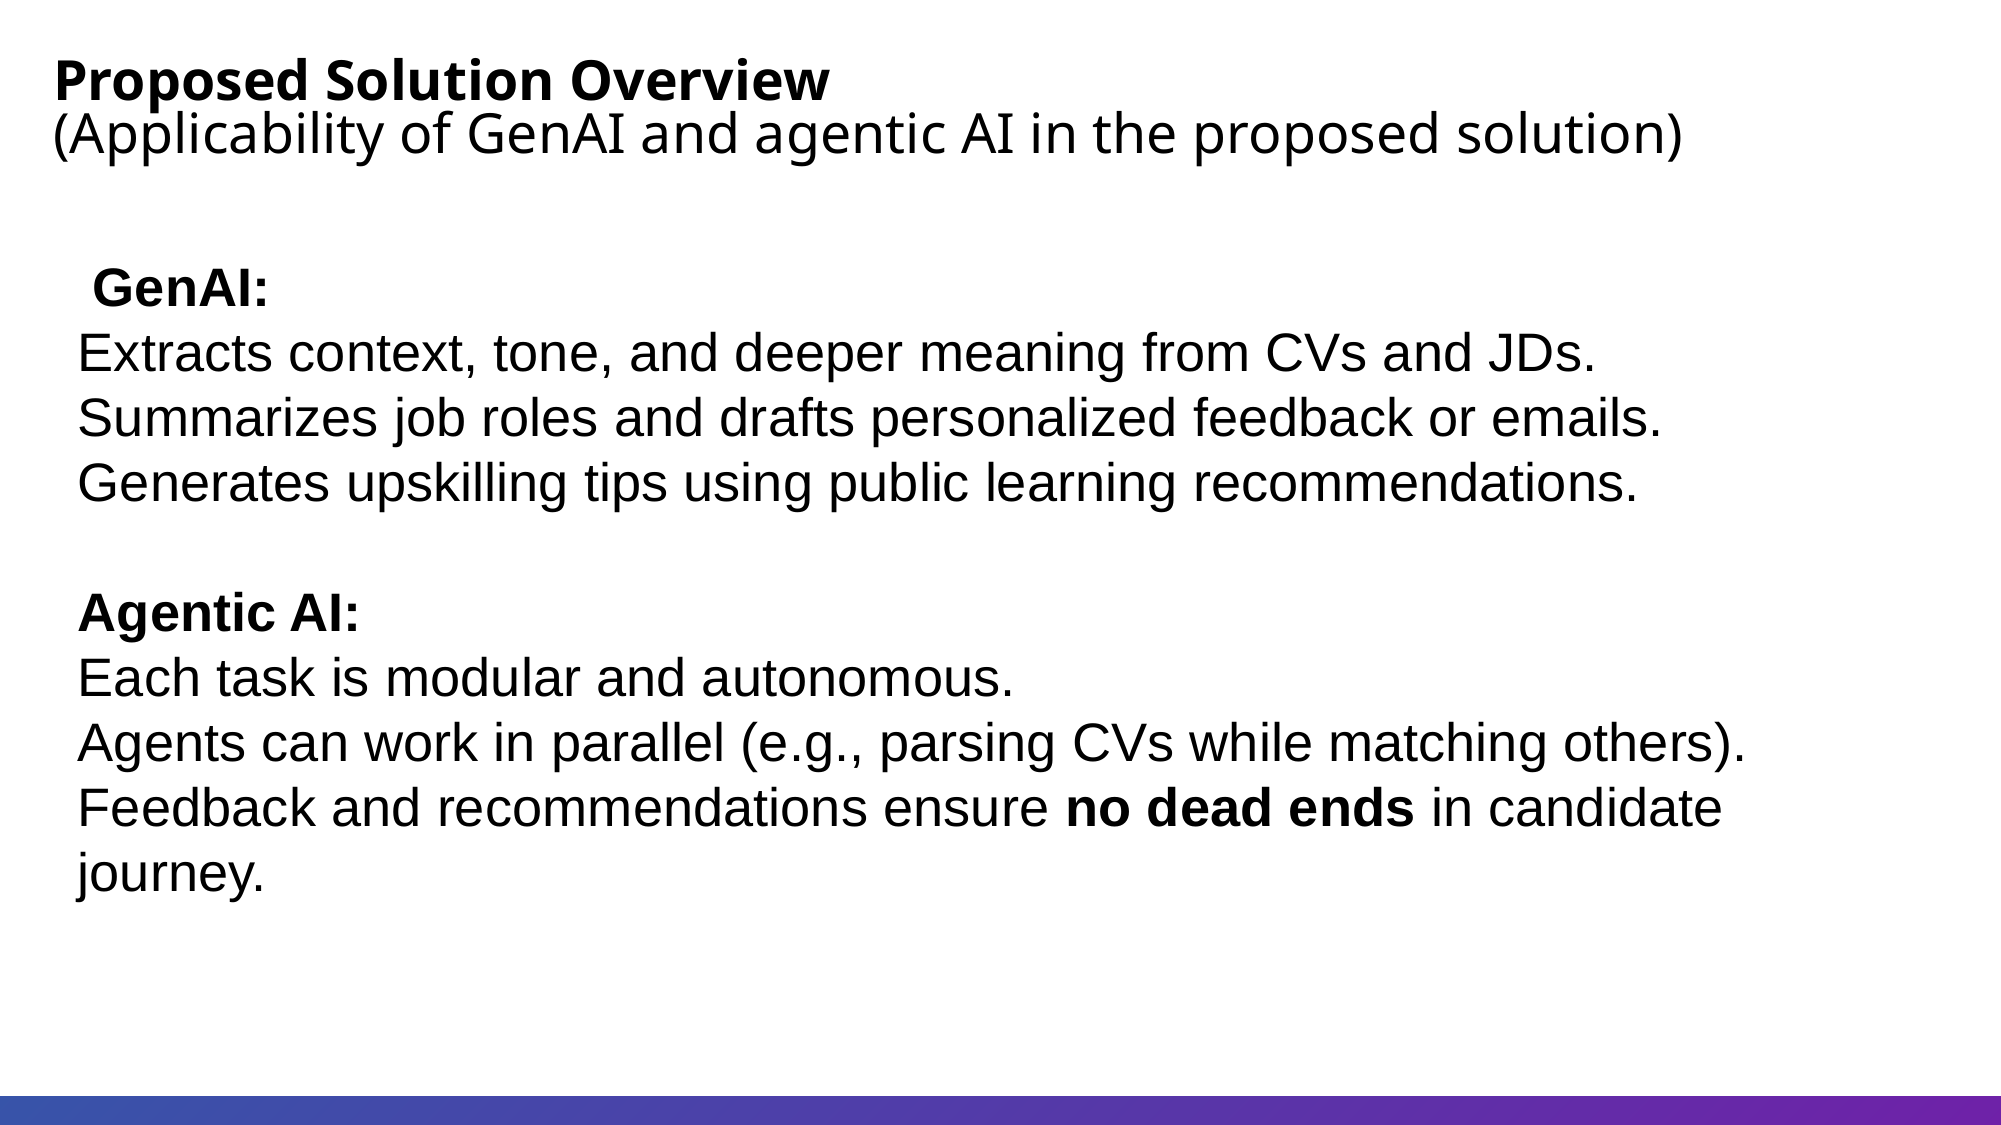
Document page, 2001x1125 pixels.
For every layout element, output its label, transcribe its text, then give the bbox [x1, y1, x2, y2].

text_box GenAI: Extracts context, tone, and deeper meaning from CVs and JDs. Summarizes job roles and drafts personalized feedback or emails. Generates upskilling tips using public learning recommendations. Agentic AI: Each task is modular and autonomous. Agents can work in parallel (e.g., parsing CVs while matching others). Feedback and recommendations ensure no dead ends in candidate journey. [62, 244, 1901, 955]
text_box [0, 1096, 2000, 1125]
text_box Proposed Solution Overview (Applicability of GenAI and agentic AI in the proposed solution) [53, 57, 1896, 197]
